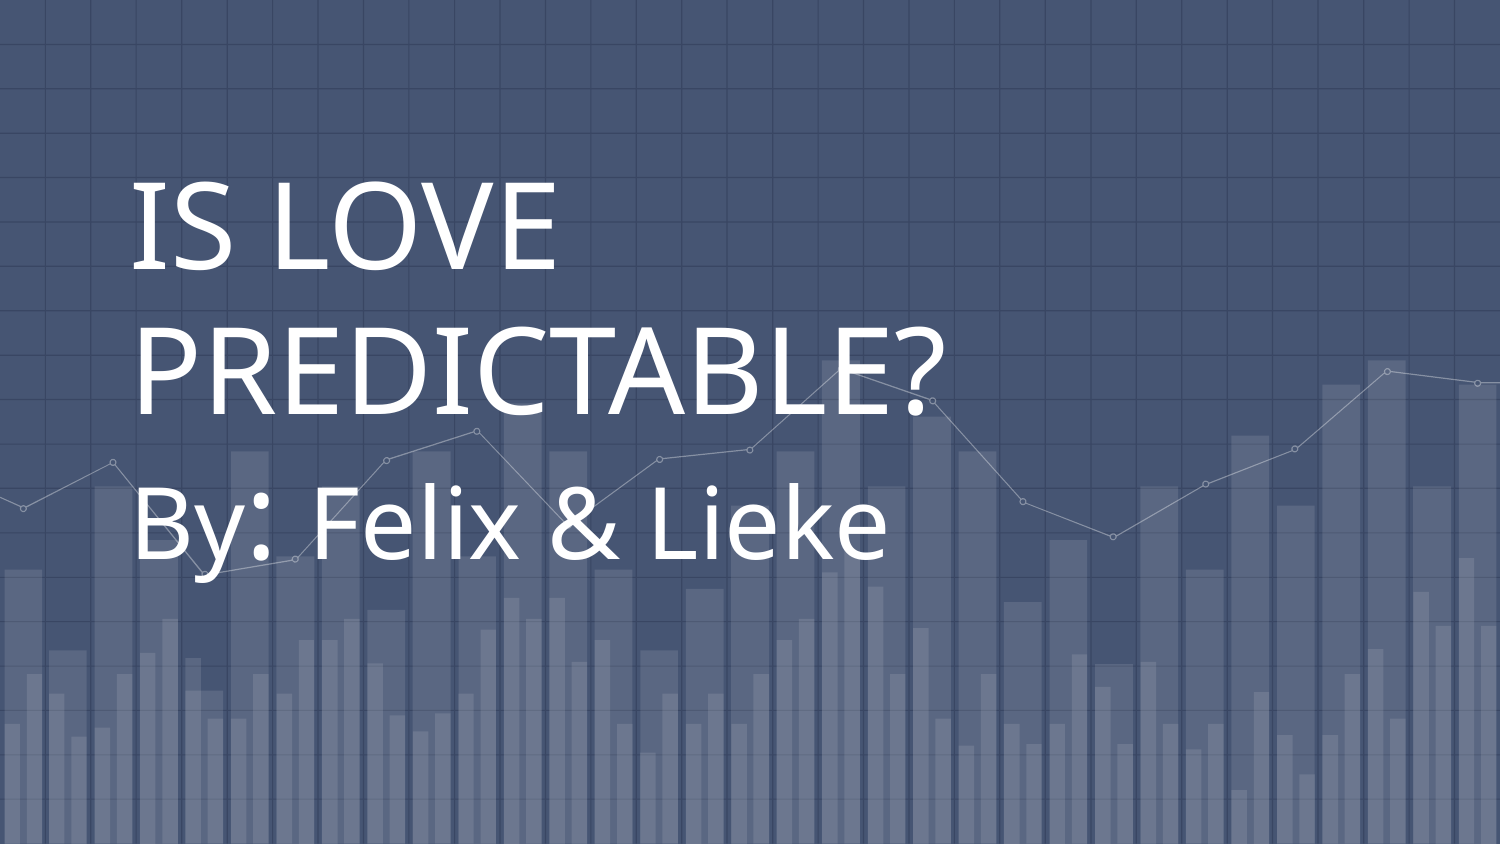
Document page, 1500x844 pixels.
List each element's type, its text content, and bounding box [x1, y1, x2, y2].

title IS LOVE PREDICTABLE? By: Felix & Lieke [114, 134, 1383, 476]
